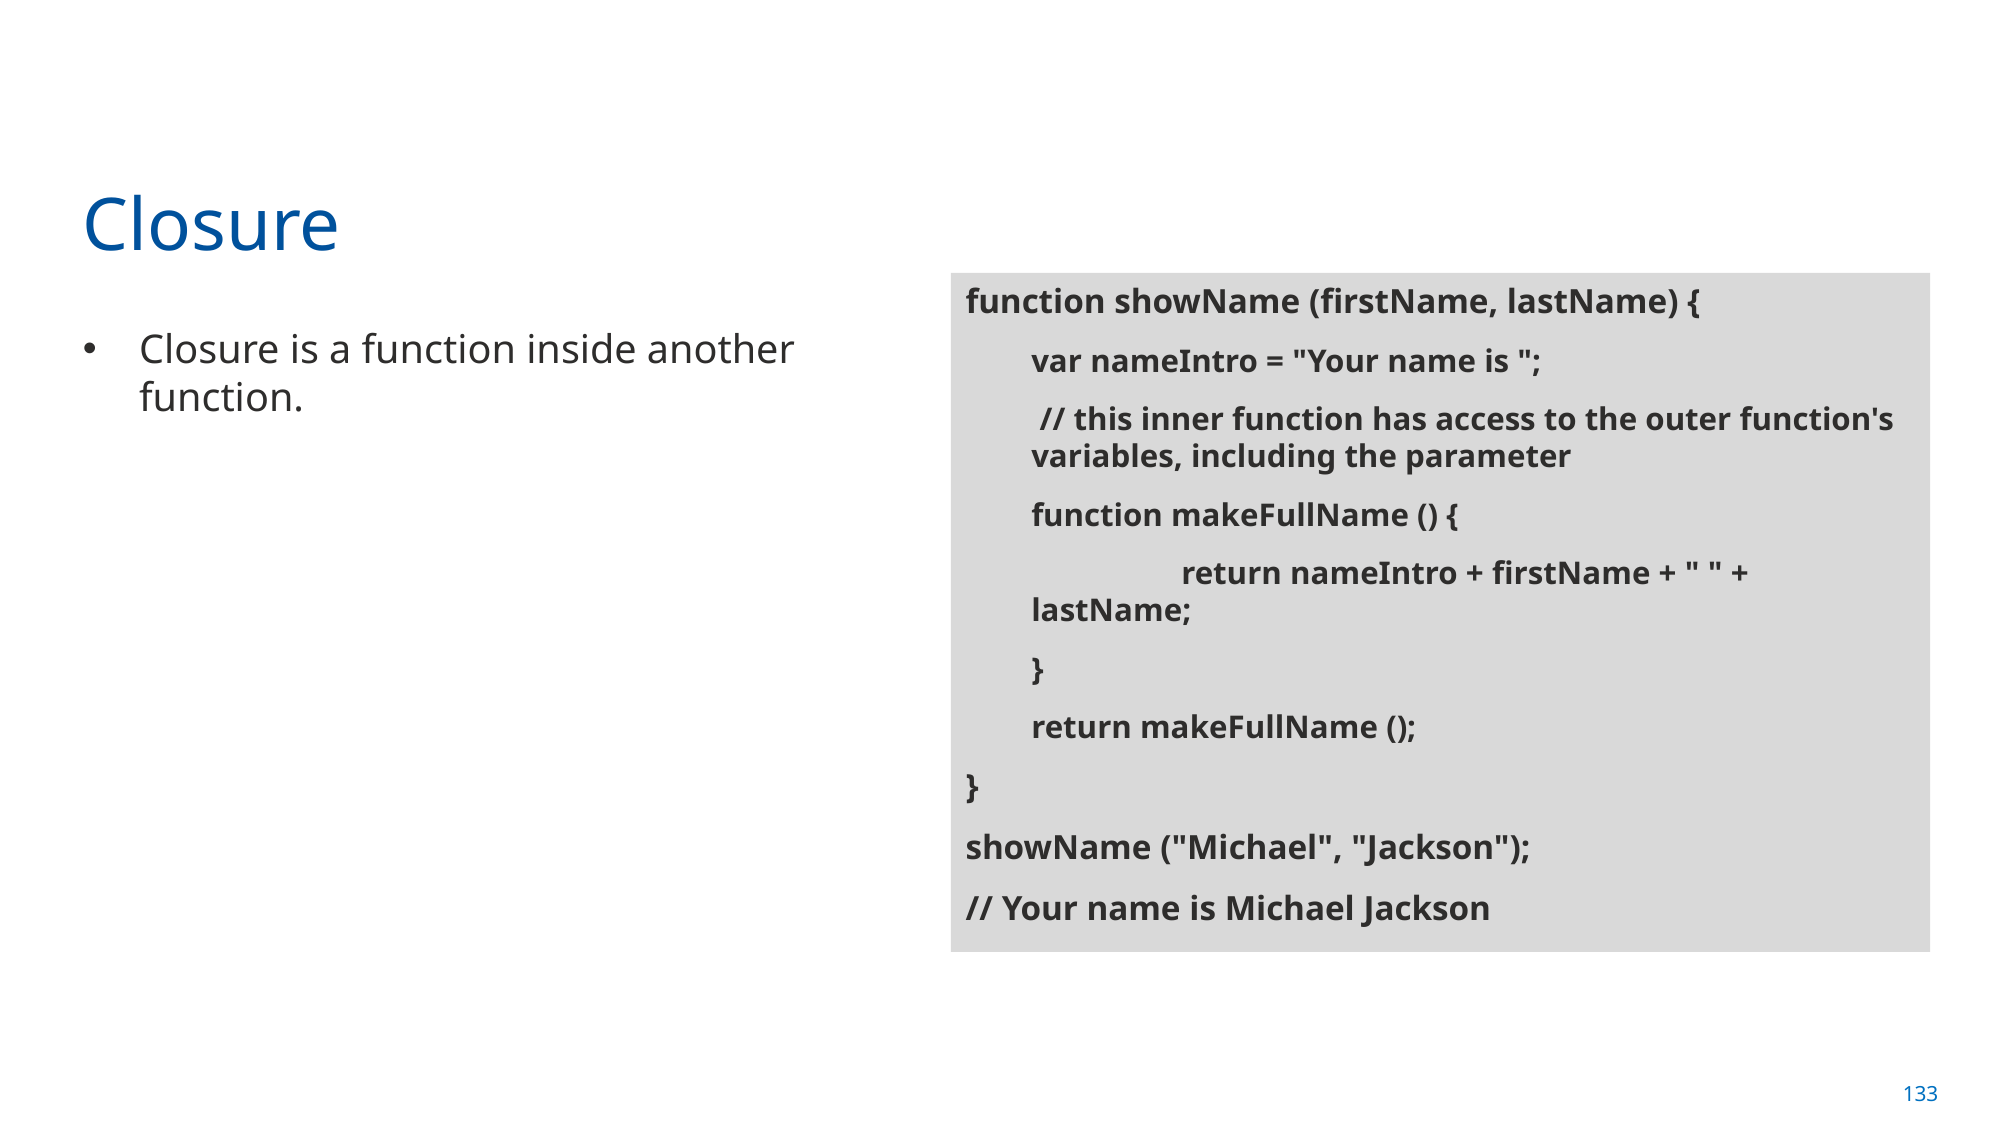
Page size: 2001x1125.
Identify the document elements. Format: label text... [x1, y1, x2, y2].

title Closure [67, 170, 1565, 273]
text_box function showName (firstName, lastName) { ​var nameIntro = "Your name is "; // this inner function has access to the outer function's variables, including the parameter​ ​function makeFullName () { ​ return nameIntro + firstName + " " + lastName; } ​​return makeFullName (); } ​showName ("Michael", "Jackson"); // Your name is Michael Jackson [950, 272, 1931, 952]
list Closure is a function inside another function. [67, 316, 906, 1063]
